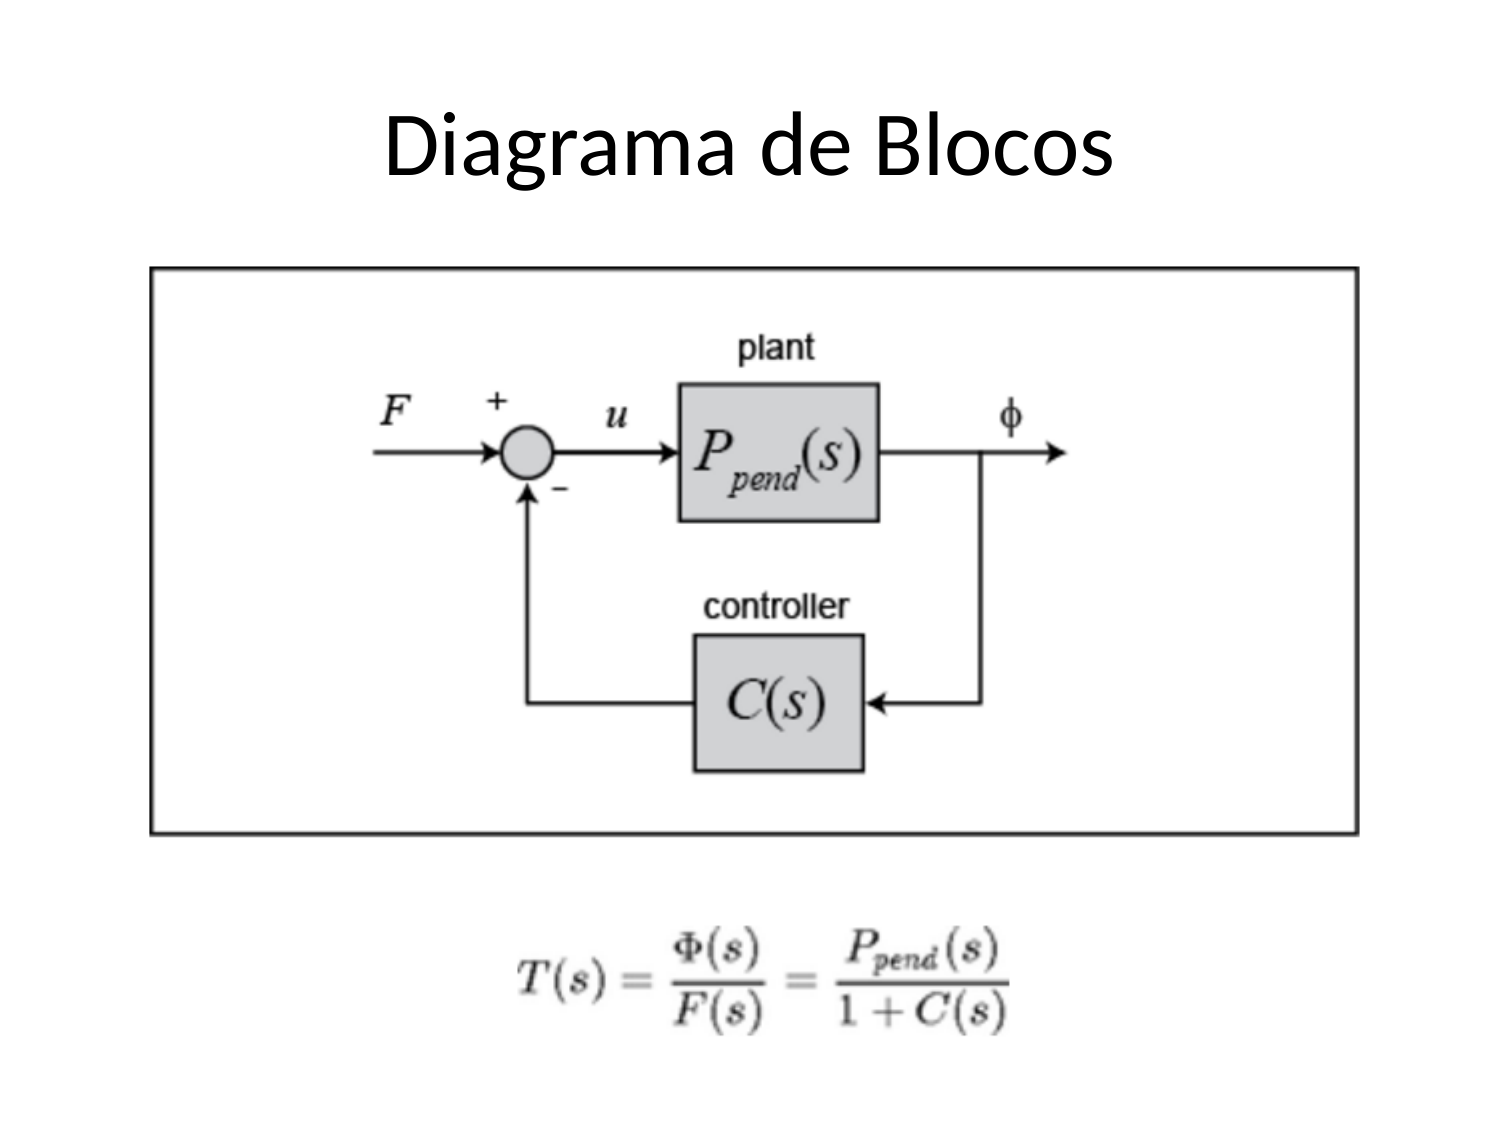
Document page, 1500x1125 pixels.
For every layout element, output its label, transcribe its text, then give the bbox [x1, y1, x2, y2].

title Diagrama de Blocos [75, 45, 1425, 233]
picture [131, 243, 1404, 858]
picture [483, 892, 1052, 1066]
